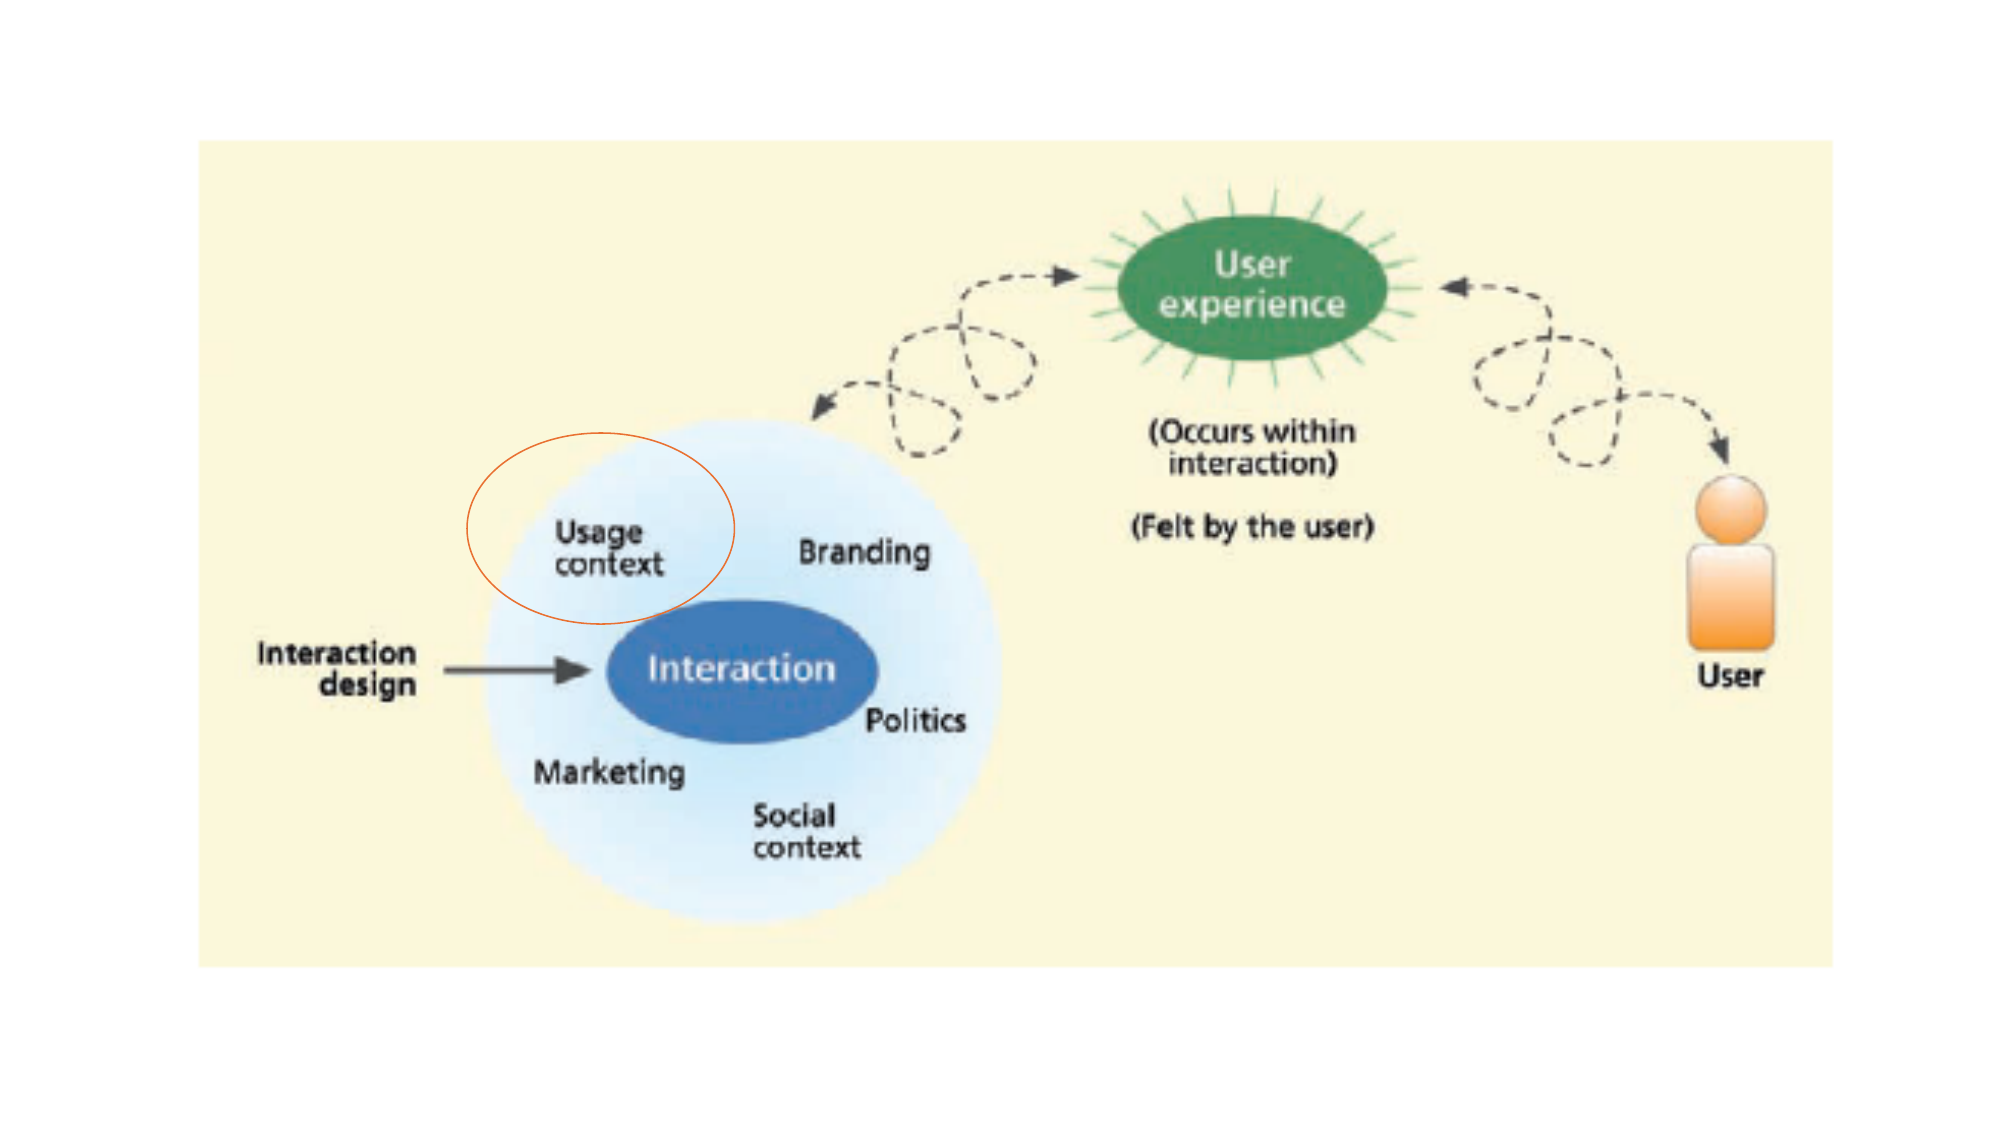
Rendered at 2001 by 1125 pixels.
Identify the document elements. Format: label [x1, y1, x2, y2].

list [145, 104, 1855, 1020]
